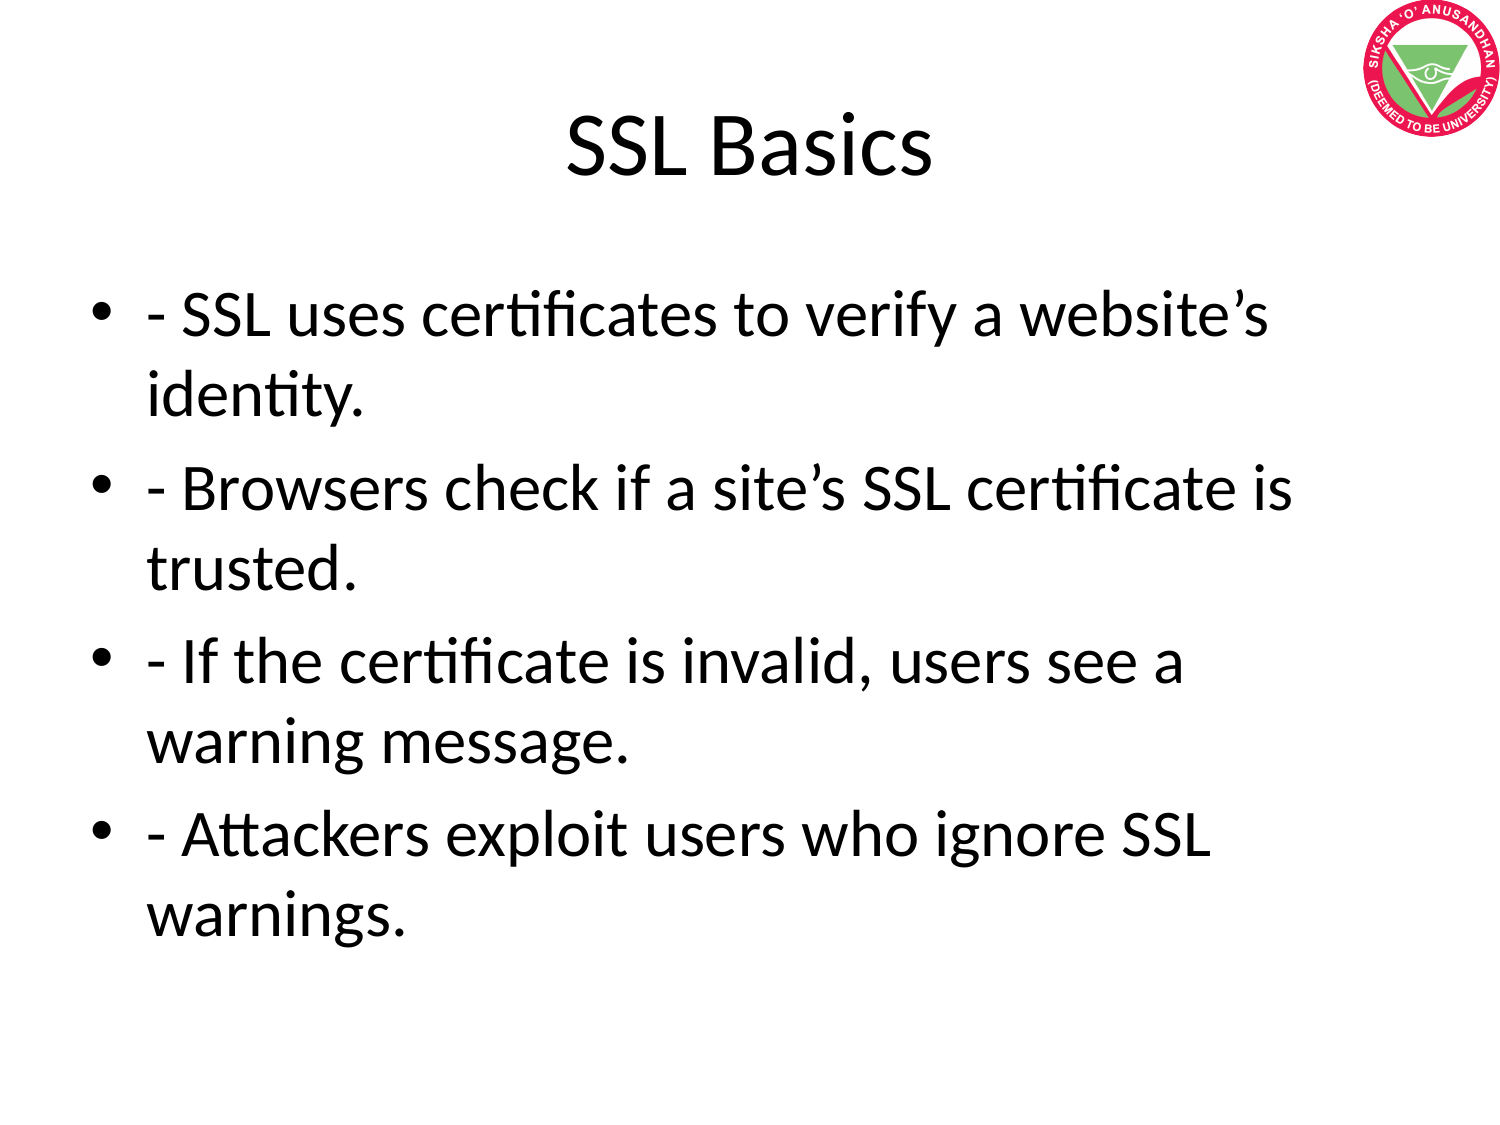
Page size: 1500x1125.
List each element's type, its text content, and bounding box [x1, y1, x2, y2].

list - SSL uses certificates to verify a website’s identity. - Browsers check if a site’s SSL certificate is trusted. - If the certificate is invalid, users see a warning message. - Attackers exploit users who ignore SSL warnings. [75, 262, 1425, 1005]
picture [1363, 0, 1500, 137]
title SSL Basics [75, 45, 1425, 233]
